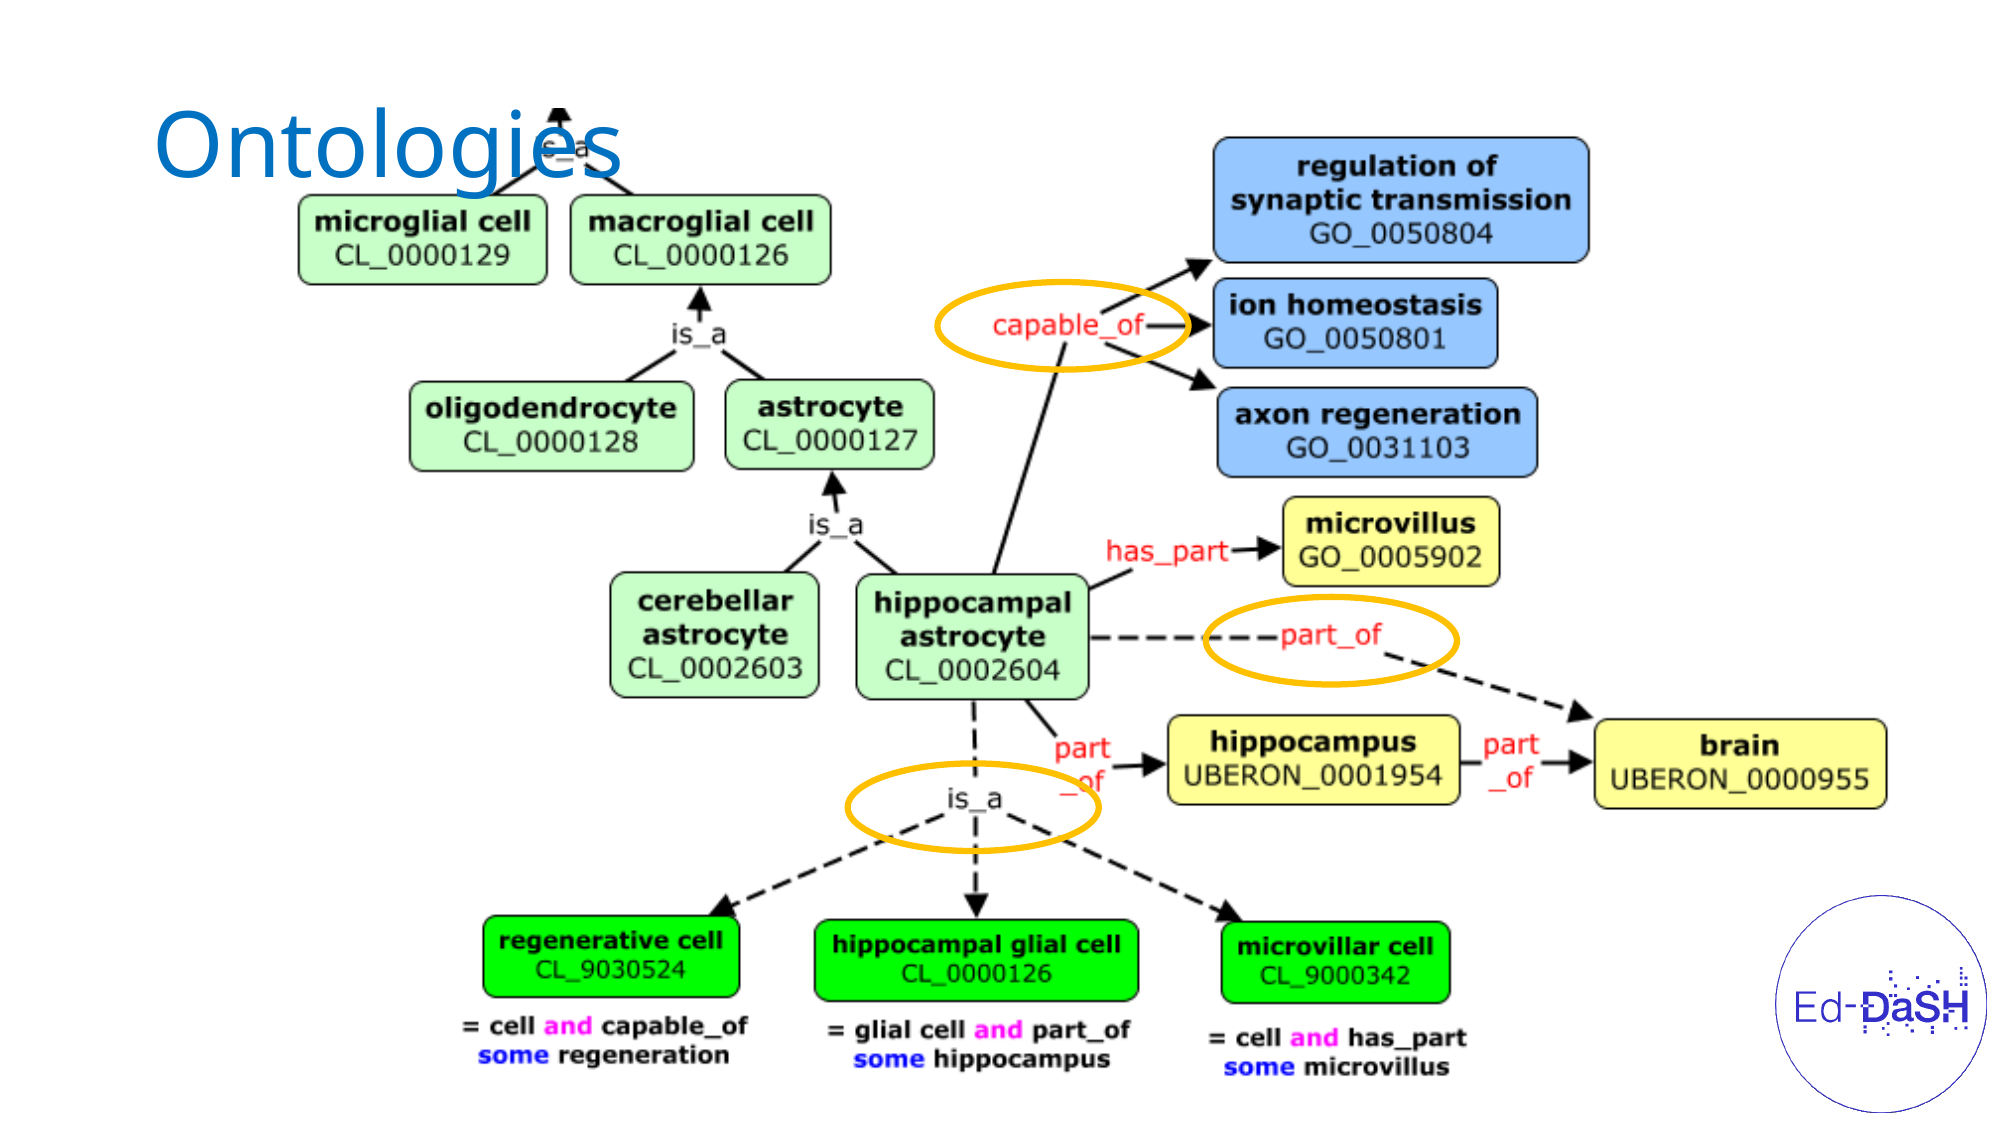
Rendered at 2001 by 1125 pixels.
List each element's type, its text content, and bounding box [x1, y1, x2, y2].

title Ontologies [137, 39, 1863, 257]
picture [261, 108, 1987, 1113]
